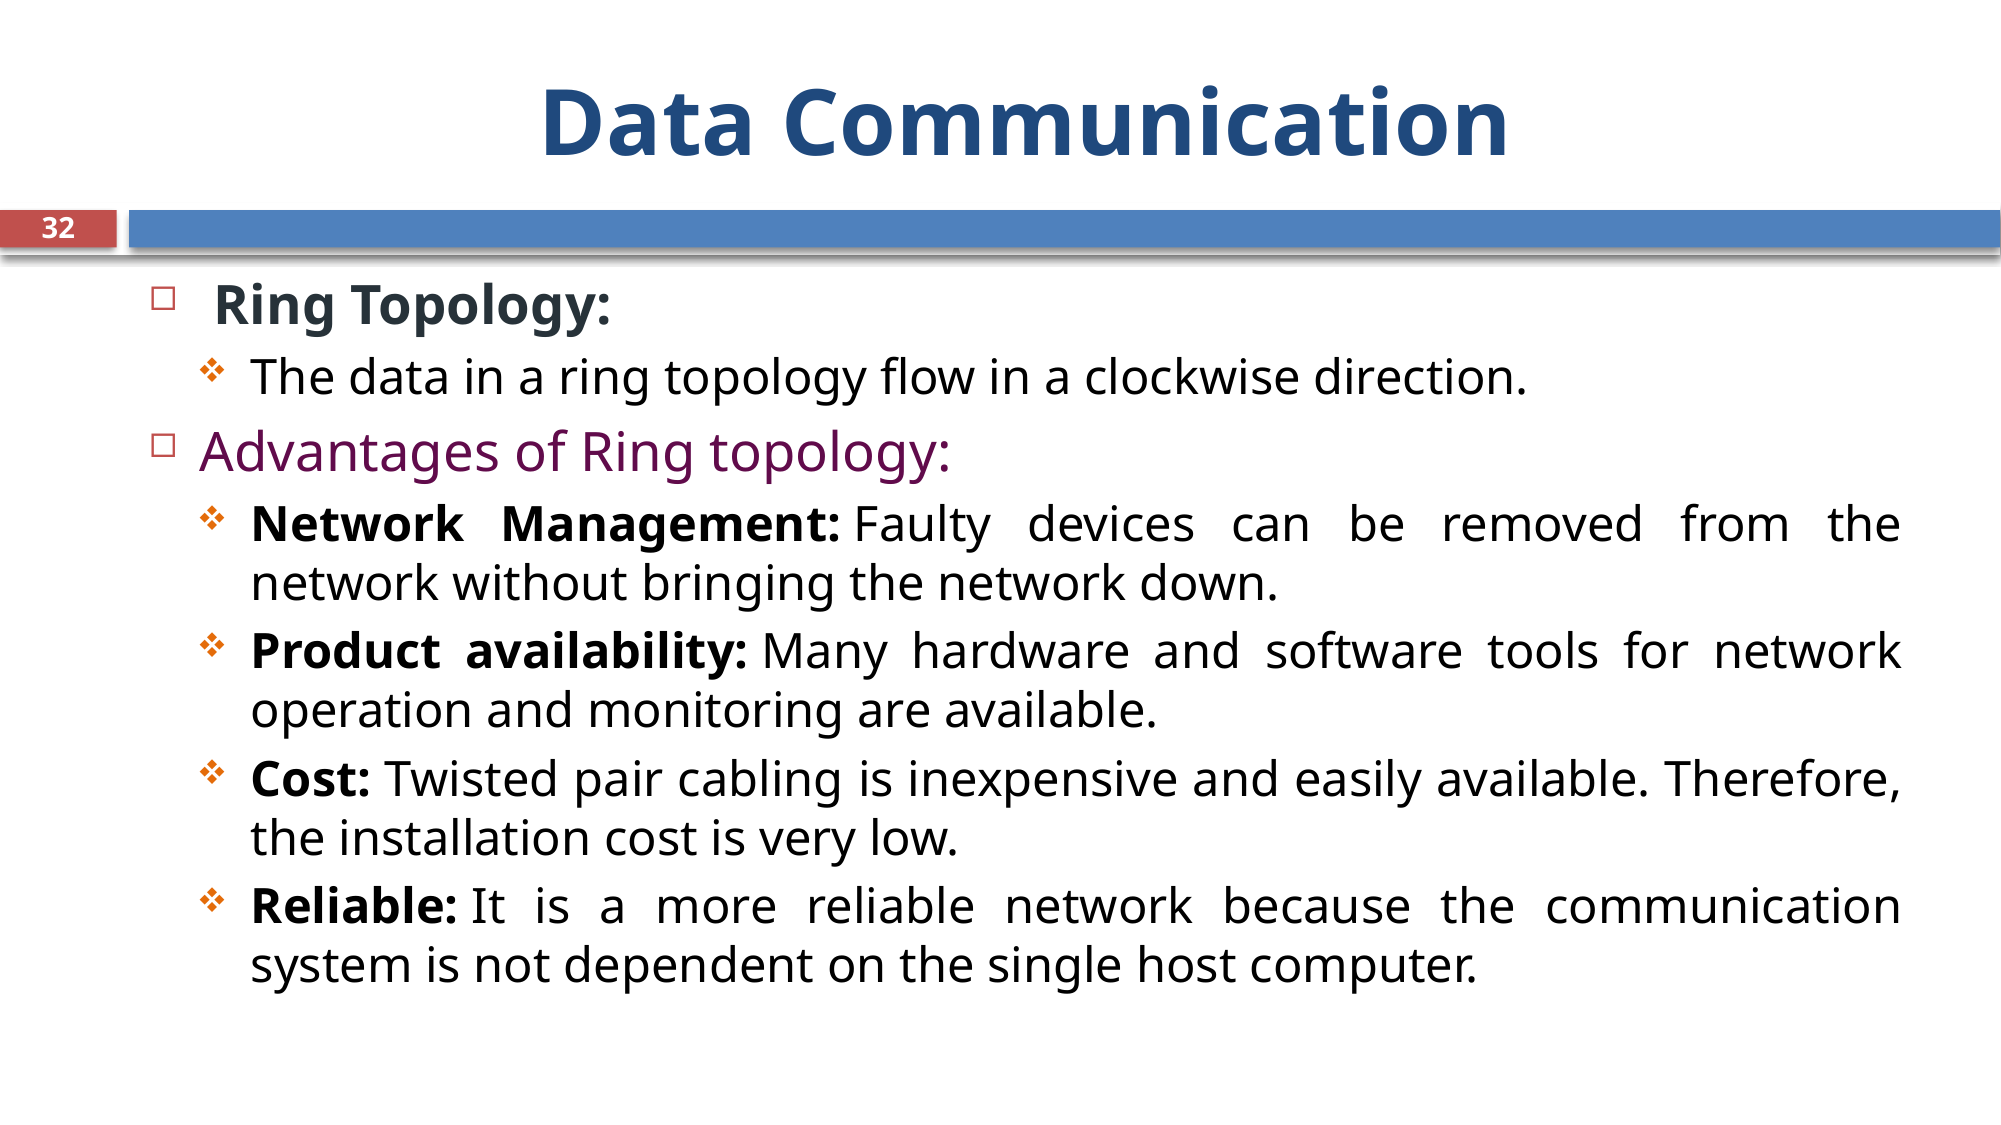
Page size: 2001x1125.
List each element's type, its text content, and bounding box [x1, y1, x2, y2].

title Data Communication [133, 37, 1918, 200]
slide_number 32 [0, 208, 117, 249]
list Ring Topology: The data in a ring topology flow in a clockwise direction. Advantages of Ring topology: Network Management: Faulty devices can be removed from the network without bringing the network down. Product availability: Many hardware and software tools for network operation and monitoring are available. Cost: Twisted pair cabling is inexpensive and easily available. Therefore, the installation cost is very low. Reliable: It is a more reliable network because the communication system is not dependent on the single host computer. [133, 262, 1918, 1000]
